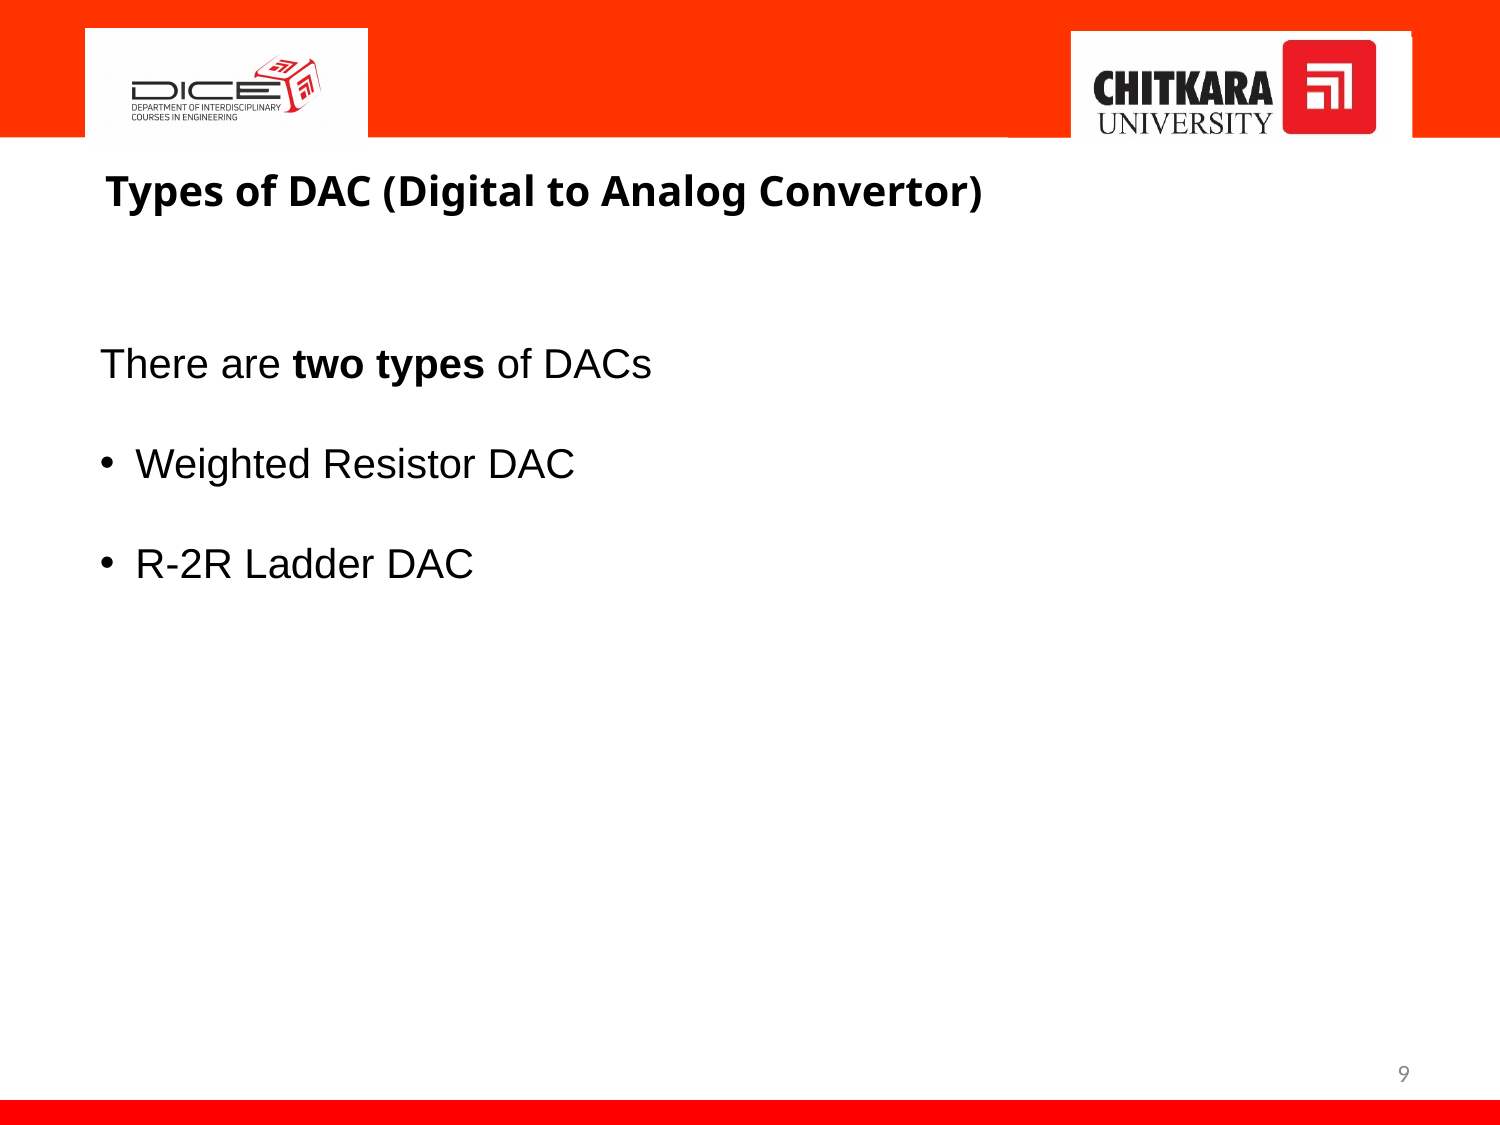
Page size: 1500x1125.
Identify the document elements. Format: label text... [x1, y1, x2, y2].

picture [85, 28, 368, 148]
text_box Types of DAC (Digital to Analog Convertor) [89, 119, 1411, 238]
slide_number 9 [1074, 1042, 1425, 1103]
picture [1074, 37, 1391, 119]
text_box There are two types of DACs Weighted Resistor DAC R-2R Ladder DAC [84, 289, 1406, 679]
